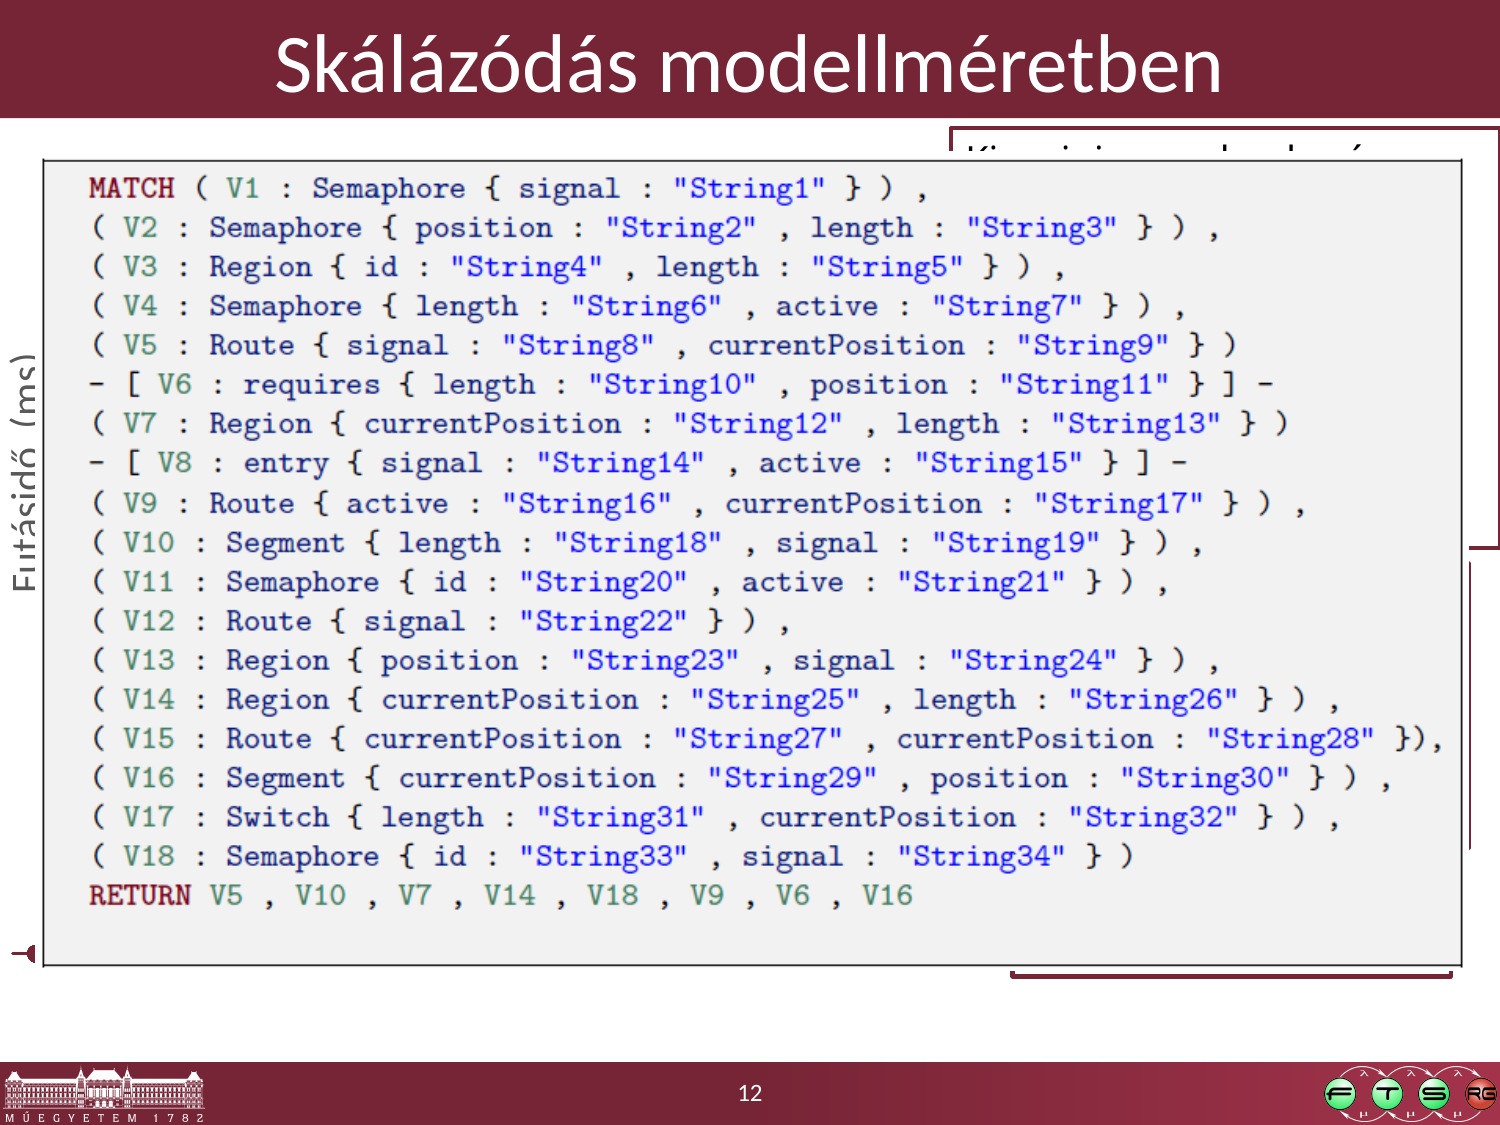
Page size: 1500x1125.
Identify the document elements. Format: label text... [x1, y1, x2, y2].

slide_number 12 [581, 1061, 919, 1122]
picture [35, 151, 1469, 972]
picture [1324, 1066, 1497, 1122]
text_box Kis minimum darabszám Nehezebb Részmodell nagy (22 elem) +Csomópont Újrapróbálkozik Lassú Gráfgenerálás problémája Egyenletesen növekszik [949, 126, 1500, 550]
chart [0, 154, 955, 975]
title Skálázódás modellméretben [0, 0, 1500, 119]
picture [3, 1064, 205, 1122]
